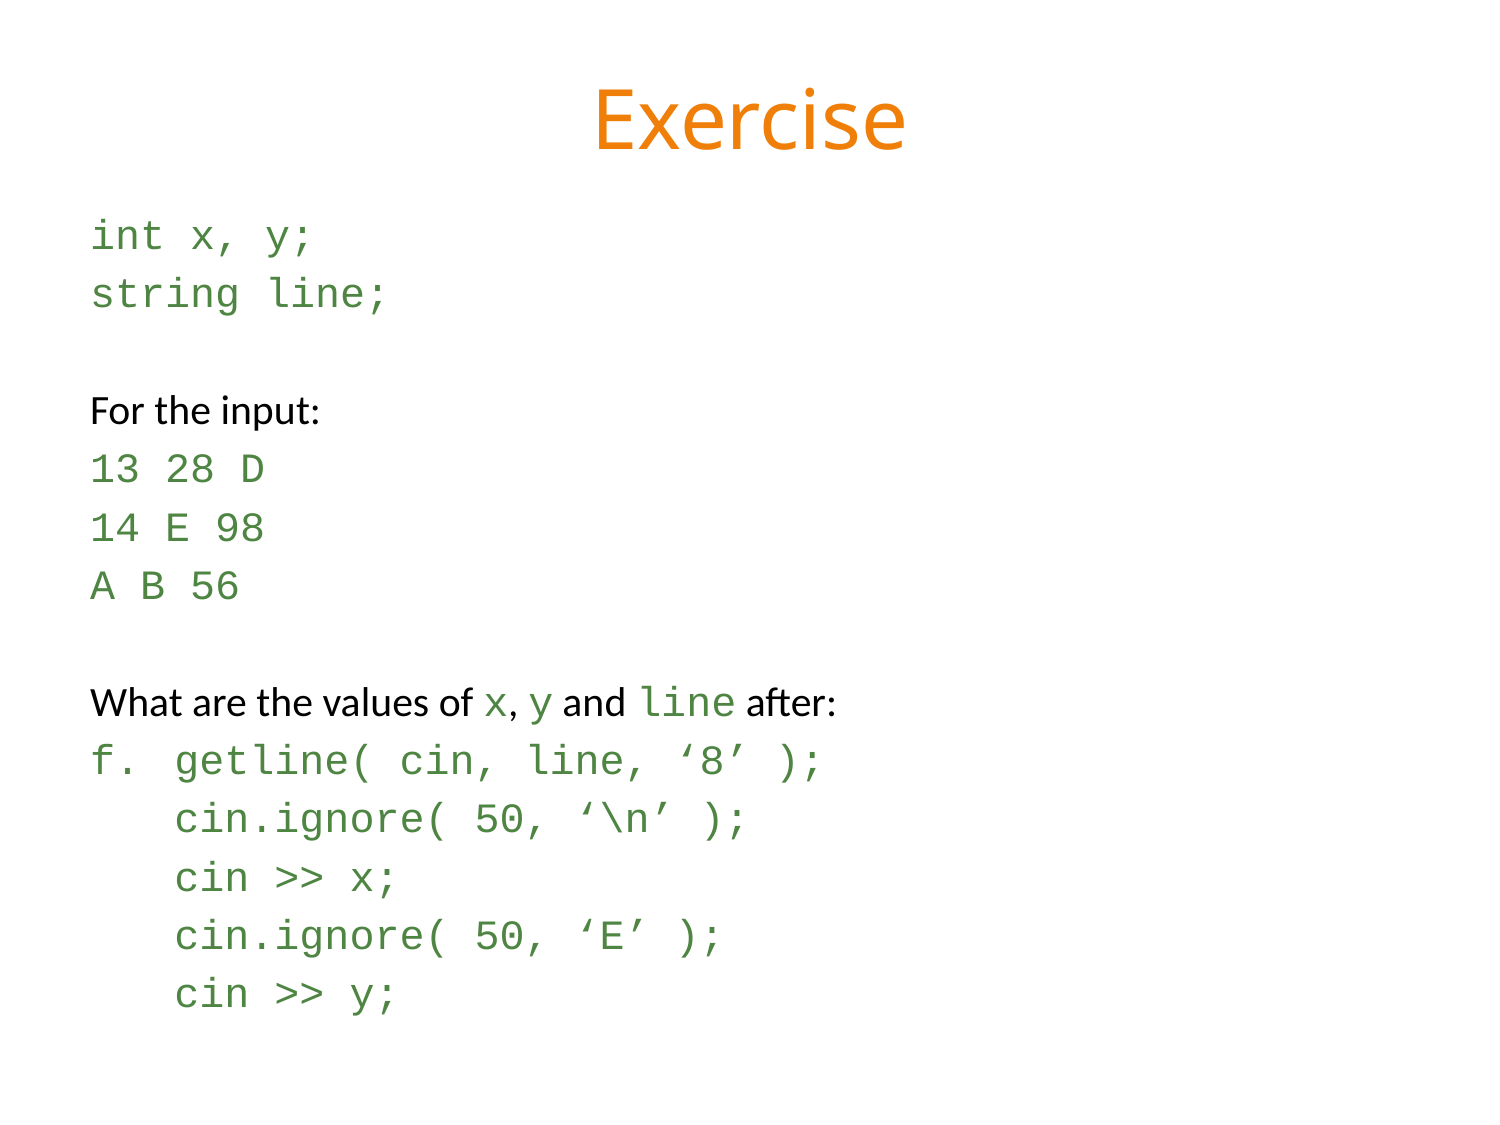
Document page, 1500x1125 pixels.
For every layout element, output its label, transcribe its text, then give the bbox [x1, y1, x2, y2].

title Exercise [74, 44, 1426, 188]
list int x, y; string line; For the input: 13 28 D 14 E 98 A B 56 What are the values of x, y and line after: getline( cin, line, ‘8’ ); cin.ignore( 50, ‘\n’ ); cin >> x; cin.ignore( 50, ‘E’ ); cin >> y; [74, 199, 1426, 1088]
